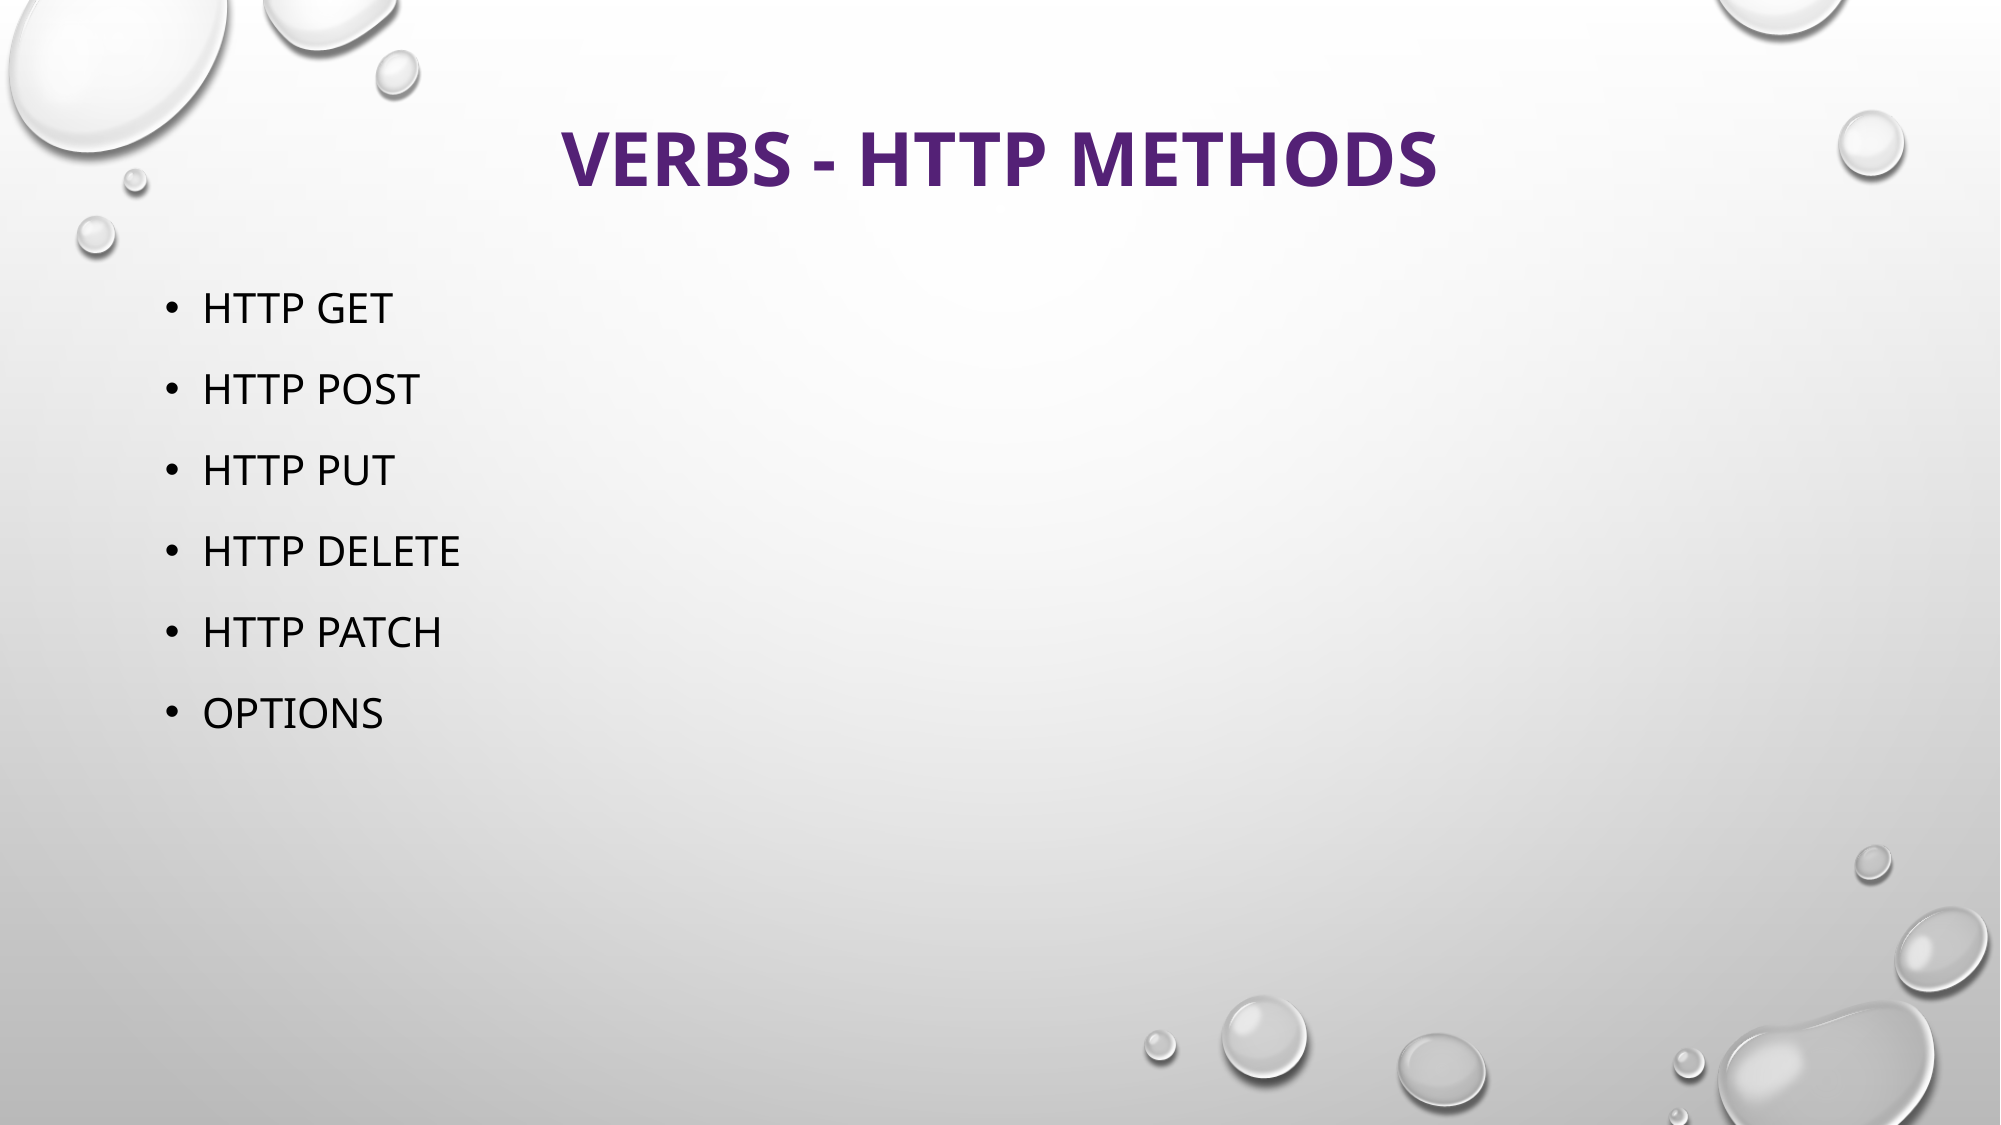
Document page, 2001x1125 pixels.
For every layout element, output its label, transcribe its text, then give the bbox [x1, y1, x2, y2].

picture [0, 0, 2000, 1125]
list HTTP GET HTTP POST HTTP PUT HTTP DELETE HTTP PATCH OPTIONS [149, 264, 1850, 950]
title VERBS - HTTP Methods [149, 101, 1851, 224]
